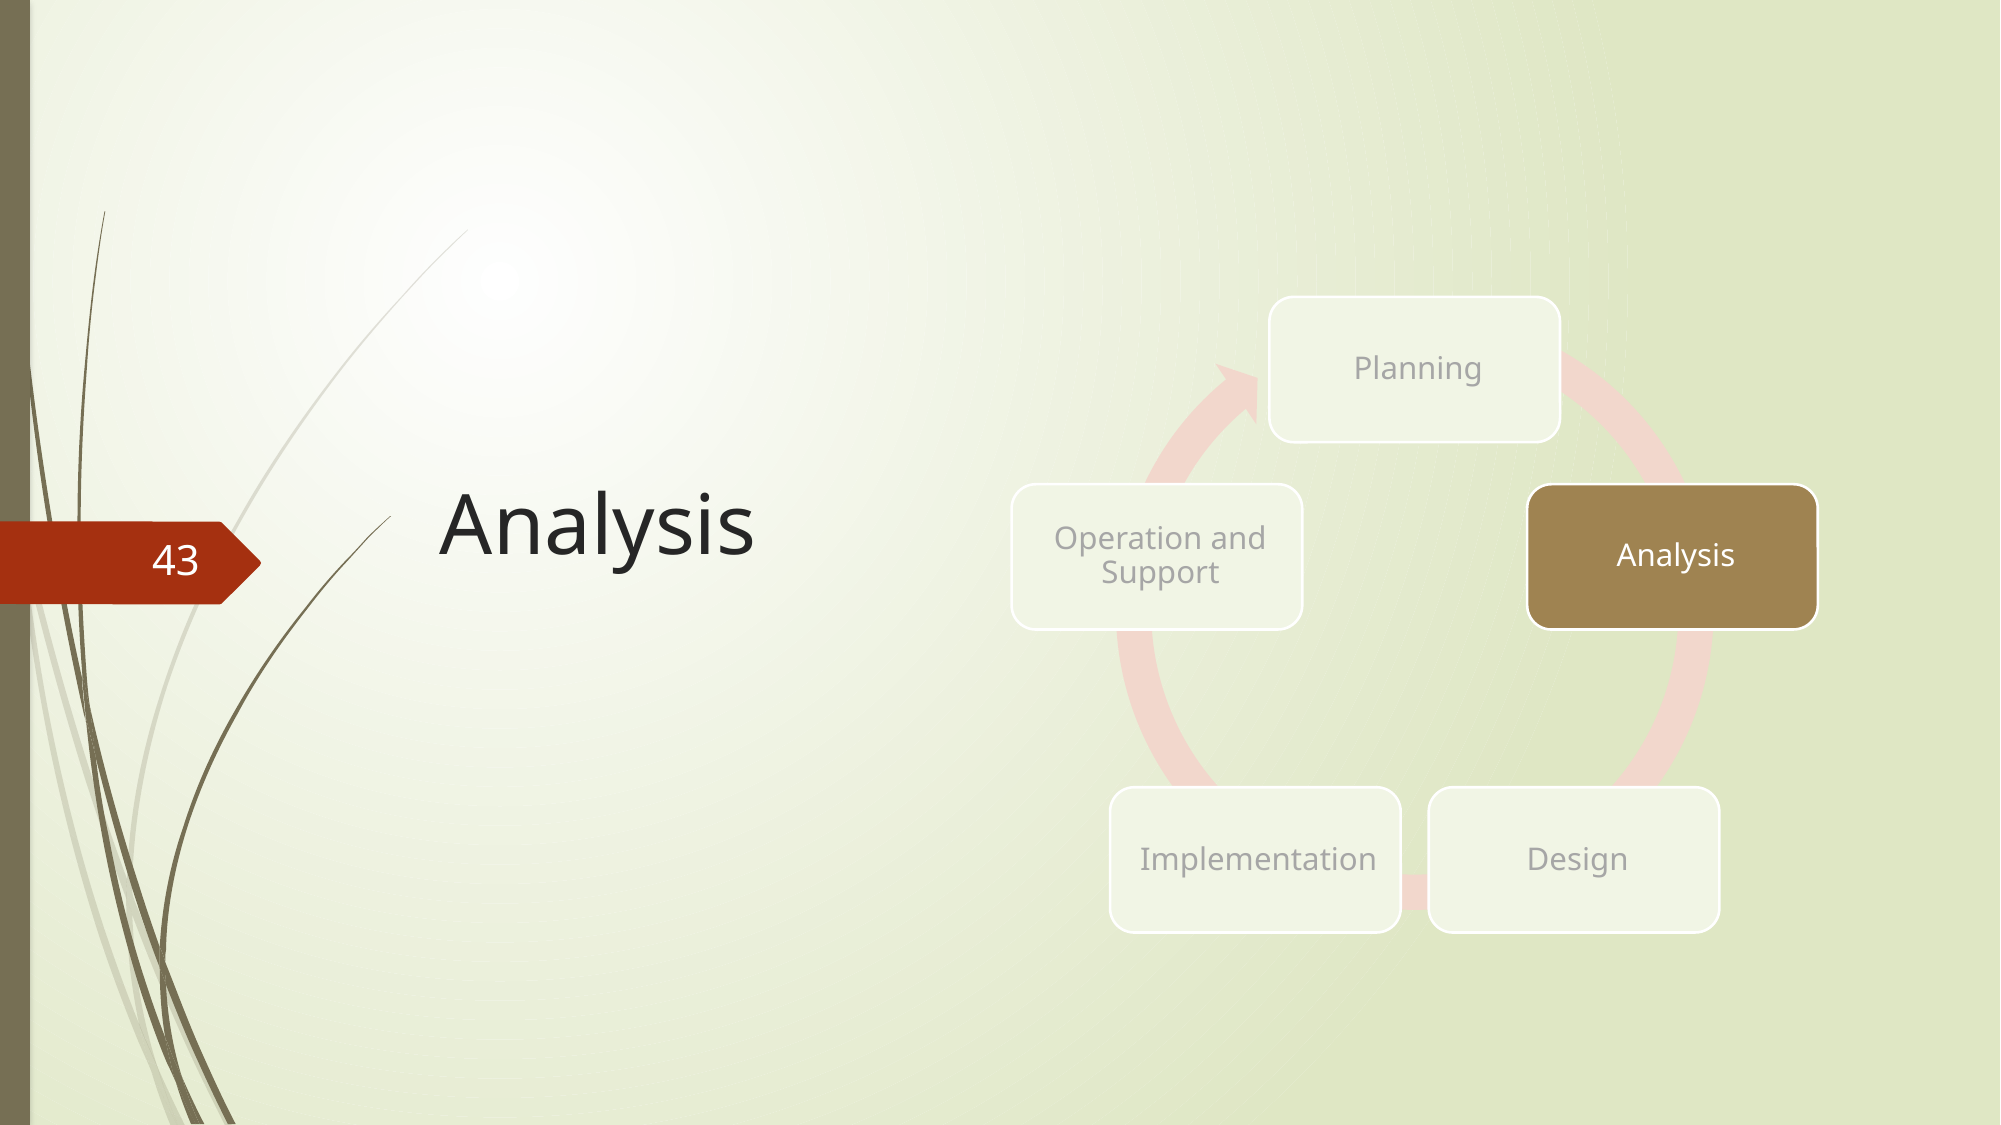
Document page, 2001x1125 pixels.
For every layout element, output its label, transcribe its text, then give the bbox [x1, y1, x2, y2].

slide_number 43 [87, 532, 216, 592]
title Analysis [424, 337, 937, 579]
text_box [942, 296, 1888, 933]
